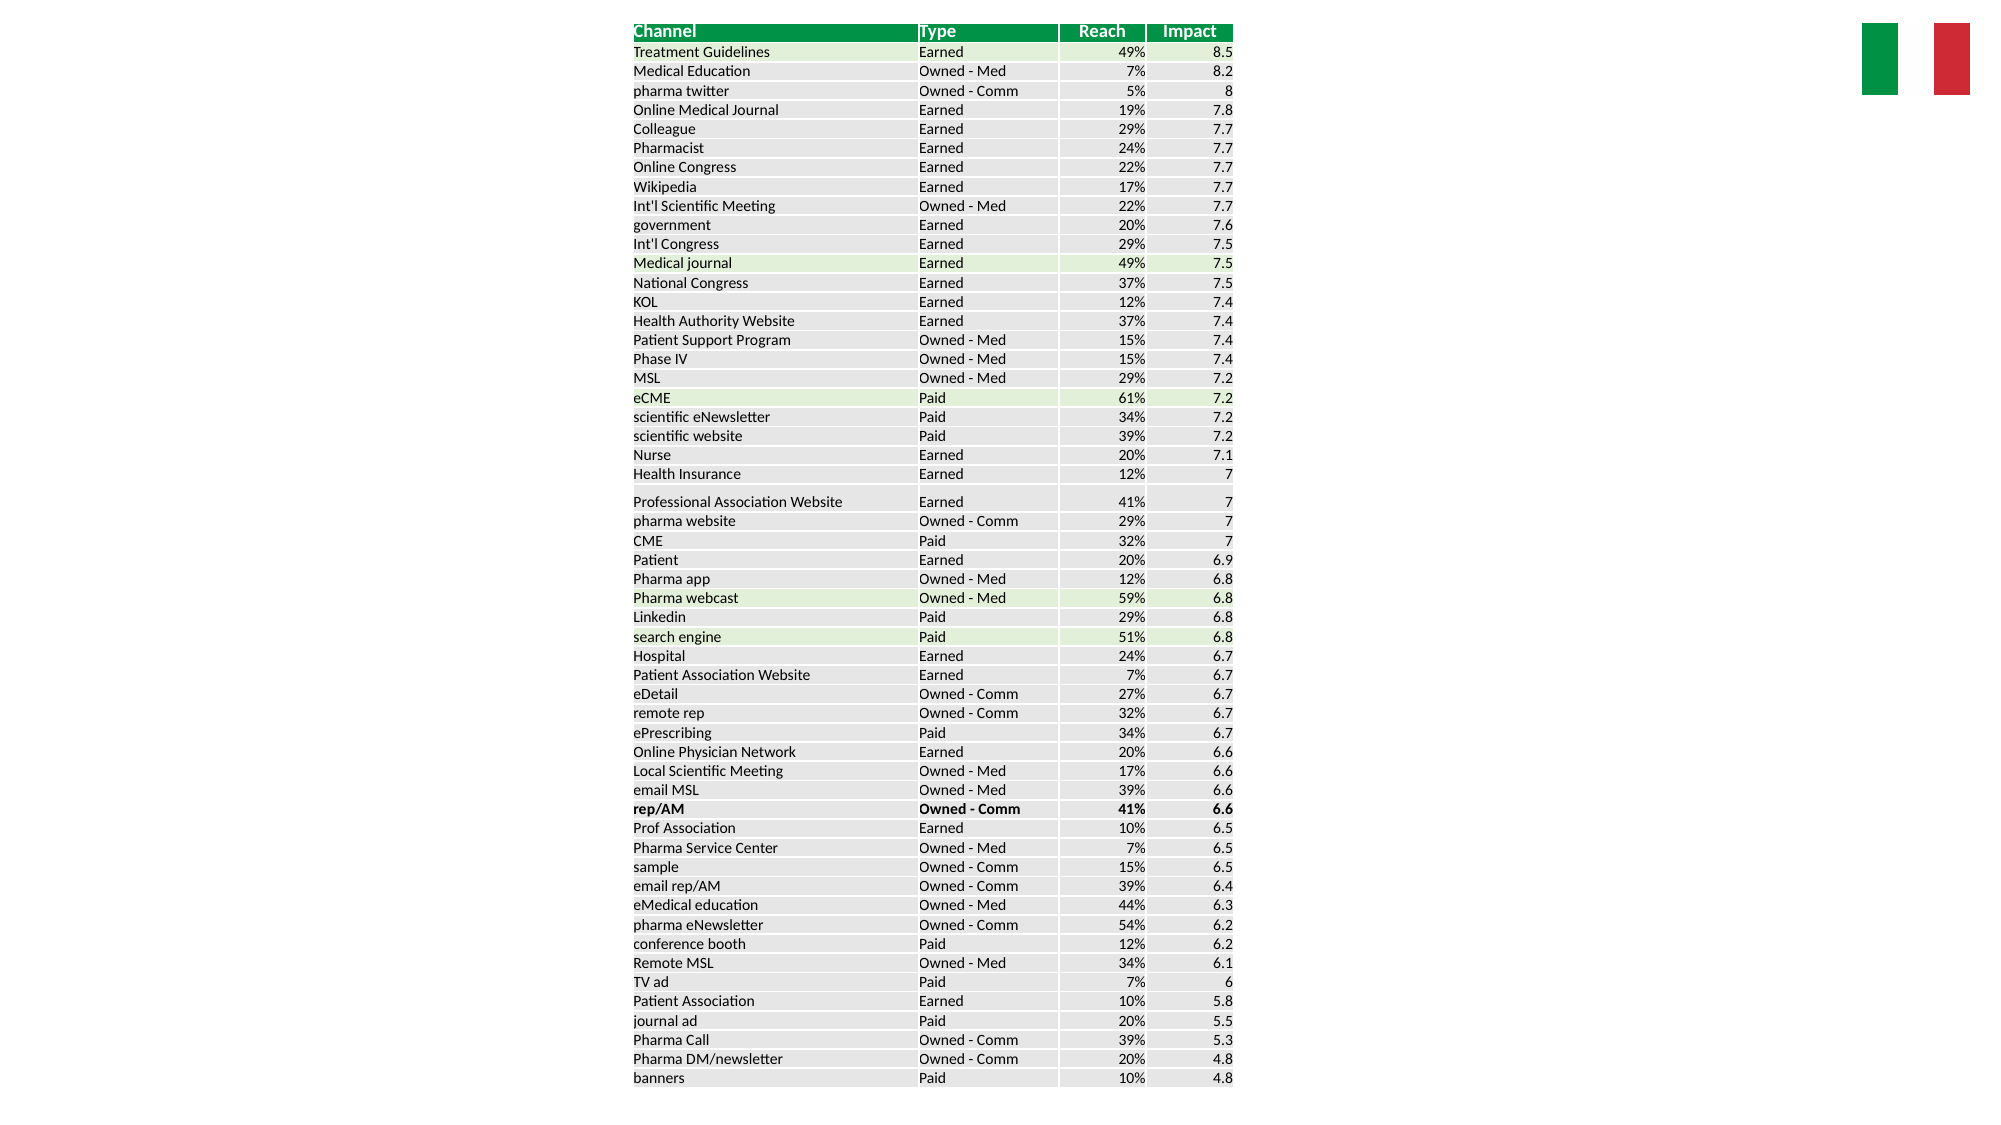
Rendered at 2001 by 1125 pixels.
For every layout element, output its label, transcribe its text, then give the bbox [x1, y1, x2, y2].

table_cell 32% [1060, 532, 1145, 549]
table_cell 7 [1147, 532, 1233, 549]
table_cell Paid [920, 973, 1058, 991]
table_cell Earned [920, 466, 1058, 483]
table_cell 6.8 [1147, 570, 1233, 588]
table_cell Earned [920, 120, 1058, 138]
table_cell 6.3 [1147, 897, 1233, 914]
table_cell pharma twitter [634, 82, 918, 99]
table_cell Paid [920, 609, 1058, 626]
table_cell 6.8 [1147, 609, 1233, 626]
table_cell Pharma Call [634, 1031, 918, 1048]
table_cell Owned - Comm [920, 705, 1058, 722]
table_cell Owned - Med [920, 570, 1058, 588]
table_cell 7 [1147, 485, 1233, 511]
table_cell Earned [920, 101, 1058, 118]
table_cell Owned - Comm [920, 82, 1058, 99]
table_cell Earned [920, 178, 1058, 195]
table_cell Owned - Med [920, 897, 1058, 914]
table_cell 20% [1060, 1012, 1145, 1029]
table_cell 7.5 [1147, 255, 1233, 272]
table_cell Linkedin [634, 609, 918, 626]
table_header Channel [634, 24, 918, 42]
table_cell 22% [1060, 197, 1145, 214]
table_cell 39% [1060, 1031, 1145, 1048]
table_cell 8.2 [1147, 63, 1233, 80]
table_cell Earned [920, 485, 1058, 511]
table_cell 39% [1060, 877, 1145, 895]
table_cell 29% [1060, 513, 1145, 530]
table_cell 34% [1060, 408, 1145, 426]
table_cell 7.5 [1147, 235, 1233, 253]
table_cell 10% [1060, 1069, 1145, 1087]
table_cell 6 [1147, 973, 1233, 991]
table_cell 6.6 [1147, 762, 1233, 780]
table_cell 44% [1060, 897, 1145, 914]
table_cell conference booth [634, 935, 918, 952]
table_cell Pharmacist [634, 139, 918, 157]
table_cell rep/AM [634, 801, 918, 818]
table_cell email rep/AM [634, 877, 918, 895]
table_cell Paid [920, 389, 1058, 406]
table_cell Medical journal [634, 255, 918, 272]
table_cell 6.5 [1147, 820, 1233, 837]
table_cell 5% [1060, 82, 1145, 99]
table_cell 7.6 [1147, 216, 1233, 234]
table_cell Owned - Med [920, 589, 1058, 607]
table_cell 59% [1060, 589, 1145, 607]
table_cell 10% [1060, 992, 1145, 1010]
table_cell Earned [920, 992, 1058, 1010]
table_cell 34% [1060, 954, 1145, 972]
table_cell 29% [1060, 609, 1145, 626]
table_cell Wikipedia [634, 178, 918, 195]
table_cell 20% [1060, 743, 1145, 760]
table_cell 12% [1060, 935, 1145, 952]
table_cell sample [634, 858, 918, 876]
table_cell Owned - Med [920, 781, 1058, 799]
table_cell Earned [920, 235, 1058, 253]
table_cell 7% [1060, 973, 1145, 991]
table_cell Paid [920, 1069, 1058, 1087]
table_cell Owned - Comm [920, 877, 1058, 895]
table_cell 49% [1060, 43, 1145, 61]
table_cell 6.7 [1147, 666, 1233, 684]
table_cell search engine [634, 628, 918, 645]
table_header Impact [1147, 24, 1233, 42]
table_cell 37% [1060, 274, 1145, 291]
table_cell 29% [1060, 235, 1145, 253]
table_cell 6.1 [1147, 954, 1233, 972]
table_cell Health Insurance [634, 466, 918, 483]
table_cell 39% [1060, 427, 1145, 445]
table_cell Int'l Congress [634, 235, 918, 253]
table_cell 17% [1060, 762, 1145, 780]
table_cell 7.2 [1147, 389, 1233, 406]
table_cell eCME [634, 389, 918, 406]
table_cell Owned - Comm [920, 916, 1058, 933]
table_cell Remote MSL [634, 954, 918, 972]
table_cell 39% [1060, 781, 1145, 799]
table_cell Hospital [634, 647, 918, 664]
table_cell Owned - Comm [920, 801, 1058, 818]
table_cell 6.6 [1147, 743, 1233, 760]
table_cell Pharma Service Center [634, 839, 918, 856]
table_cell Paid [920, 1012, 1058, 1029]
table_cell 5.8 [1147, 992, 1233, 1010]
table_cell 22% [1060, 159, 1145, 176]
table_cell 7.2 [1147, 427, 1233, 445]
table_cell Medical Education [634, 63, 918, 80]
table_cell scientific eNewsletter [634, 408, 918, 426]
table_cell Owned - Comm [920, 1031, 1058, 1048]
table_cell 7.7 [1147, 139, 1233, 157]
table_cell 8.5 [1147, 43, 1233, 61]
table_cell pharma eNewsletter [634, 916, 918, 933]
table_cell Earned [920, 139, 1058, 157]
table_cell 7.8 [1147, 101, 1233, 118]
table_cell 6.8 [1147, 628, 1233, 645]
table_cell 20% [1060, 1050, 1145, 1067]
table_cell 6.7 [1147, 647, 1233, 664]
table_cell 6.2 [1147, 916, 1233, 933]
table_cell journal ad [634, 1012, 918, 1029]
table_cell Earned [920, 551, 1058, 568]
table_cell 6.6 [1147, 801, 1233, 818]
table_cell Treatment Guidelines [634, 43, 918, 61]
table_header Type [920, 24, 1058, 42]
table_cell Patient Association [634, 992, 918, 1010]
table_cell Nurse [634, 447, 918, 464]
table_cell ePrescribing [634, 724, 918, 741]
table_cell Int'l Scientific Meeting [634, 197, 918, 214]
table_cell Pharma app [634, 570, 918, 588]
table_cell 6.2 [1147, 935, 1233, 952]
table_cell Owned - Comm [920, 1050, 1058, 1067]
table_cell Prof Association [634, 820, 918, 837]
table_cell 20% [1060, 447, 1145, 464]
table_cell Earned [920, 159, 1058, 176]
table_cell Earned [920, 743, 1058, 760]
table_cell 32% [1060, 705, 1145, 722]
table_cell 7.2 [1147, 408, 1233, 426]
table_cell Earned [920, 447, 1058, 464]
table_cell 7.7 [1147, 197, 1233, 214]
table_cell 12% [1060, 466, 1145, 483]
table_cell Earned [920, 274, 1058, 291]
table_cell 7.4 [1147, 312, 1233, 330]
table_cell Pharma DM/newsletter [634, 1050, 918, 1067]
table_cell Owned - Med [920, 762, 1058, 780]
table_cell eDetail [634, 685, 918, 703]
table_cell CME [634, 532, 918, 549]
table_cell 8 [1147, 82, 1233, 99]
table_cell 6.4 [1147, 877, 1233, 895]
table_cell Earned [920, 312, 1058, 330]
table_cell Earned [920, 216, 1058, 234]
table_cell Patient [634, 551, 918, 568]
table_cell 7.1 [1147, 447, 1233, 464]
table_cell 6.7 [1147, 724, 1233, 741]
table_cell 7.7 [1147, 159, 1233, 176]
table_cell email MSL [634, 781, 918, 799]
table_cell Paid [920, 408, 1058, 426]
table_cell pharma website [634, 513, 918, 530]
table_cell Earned [920, 647, 1058, 664]
table_cell 7% [1060, 666, 1145, 684]
table_cell 17% [1060, 178, 1145, 195]
table_cell KOL [634, 293, 918, 310]
table_cell 7.2 [1147, 370, 1233, 387]
table_cell Paid [920, 724, 1058, 741]
table_cell Colleague [634, 120, 918, 138]
table_cell Owned - Med [920, 351, 1058, 368]
table_cell 29% [1060, 120, 1145, 138]
table_cell 7.7 [1147, 178, 1233, 195]
table_cell Paid [920, 532, 1058, 549]
table_cell 41% [1060, 485, 1145, 511]
table_cell 6.5 [1147, 858, 1233, 876]
table_cell 6.6 [1147, 781, 1233, 799]
table_cell 10% [1060, 820, 1145, 837]
table_cell 6.5 [1147, 839, 1233, 856]
table_cell 12% [1060, 293, 1145, 310]
table_cell MSL [634, 370, 918, 387]
table_cell Professional Association Website [634, 485, 918, 511]
table_cell 7.5 [1147, 274, 1233, 291]
table_cell 20% [1060, 216, 1145, 234]
table_header Reach [1060, 24, 1145, 42]
table_cell National Congress [634, 274, 918, 291]
table_cell 7.7 [1147, 120, 1233, 138]
table_cell 4.8 [1147, 1069, 1233, 1087]
table_cell 7 [1147, 466, 1233, 483]
table_cell 27% [1060, 685, 1145, 703]
table_cell Owned - Med [920, 839, 1058, 856]
table_cell Health Authority Website [634, 312, 918, 330]
table_cell 7% [1060, 63, 1145, 80]
table_cell 6.7 [1147, 685, 1233, 703]
table_cell TV ad [634, 973, 918, 991]
table_cell Pharma webcast [634, 589, 918, 607]
table_cell 7% [1060, 839, 1145, 856]
table_cell Earned [920, 255, 1058, 272]
table_cell remote rep [634, 705, 918, 722]
table_cell 7 [1147, 513, 1233, 530]
table_cell Earned [920, 666, 1058, 684]
table_cell 7.4 [1147, 351, 1233, 368]
table_cell Paid [920, 427, 1058, 445]
table_cell Patient Association Website [634, 666, 918, 684]
table_cell Owned - Med [920, 197, 1058, 214]
table_cell government [634, 216, 918, 234]
table_cell 5.5 [1147, 1012, 1233, 1029]
table_cell 6.9 [1147, 551, 1233, 568]
table_cell Paid [920, 628, 1058, 645]
table_cell 6.7 [1147, 705, 1233, 722]
table_cell Paid [920, 935, 1058, 952]
table_cell 20% [1060, 551, 1145, 568]
table_cell Local Scientific Meeting [634, 762, 918, 780]
table_cell 4.8 [1147, 1050, 1233, 1067]
table_cell 29% [1060, 370, 1145, 387]
table_cell 15% [1060, 351, 1145, 368]
table_cell 15% [1060, 331, 1145, 349]
table_cell 7.4 [1147, 331, 1233, 349]
table_cell Online Medical Journal [634, 101, 918, 118]
table_cell 41% [1060, 801, 1145, 818]
table_cell Earned [920, 820, 1058, 837]
table_cell eMedical education [634, 897, 918, 914]
table_cell Owned - Comm [920, 685, 1058, 703]
table_cell 54% [1060, 916, 1145, 933]
table_cell Owned - Med [920, 331, 1058, 349]
table_cell Owned - Med [920, 954, 1058, 972]
table_cell Patient Support Program [634, 331, 918, 349]
table_cell 51% [1060, 628, 1145, 645]
picture [1862, 23, 1970, 95]
table_cell 19% [1060, 101, 1145, 118]
table_cell 24% [1060, 139, 1145, 157]
table_cell 5.3 [1147, 1031, 1233, 1048]
table_cell Online Congress [634, 159, 918, 176]
table_cell Online Physician Network [634, 743, 918, 760]
table_cell 7.4 [1147, 293, 1233, 310]
table_cell 24% [1060, 647, 1145, 664]
table_cell Phase IV [634, 351, 918, 368]
table_cell banners [634, 1069, 918, 1087]
table_cell scientific website [634, 427, 918, 445]
table_cell 61% [1060, 389, 1145, 406]
table_cell Owned - Med [920, 370, 1058, 387]
table_cell 37% [1060, 312, 1145, 330]
table_cell Owned - Comm [920, 858, 1058, 876]
table_cell 15% [1060, 858, 1145, 876]
table_cell Earned [920, 43, 1058, 61]
table_cell 34% [1060, 724, 1145, 741]
table_cell 49% [1060, 255, 1145, 272]
table_cell 6.8 [1147, 589, 1233, 607]
table_cell Owned - Med [920, 63, 1058, 80]
table_cell Owned - Comm [920, 513, 1058, 530]
table_cell Earned [920, 293, 1058, 310]
table_cell 12% [1060, 570, 1145, 588]
